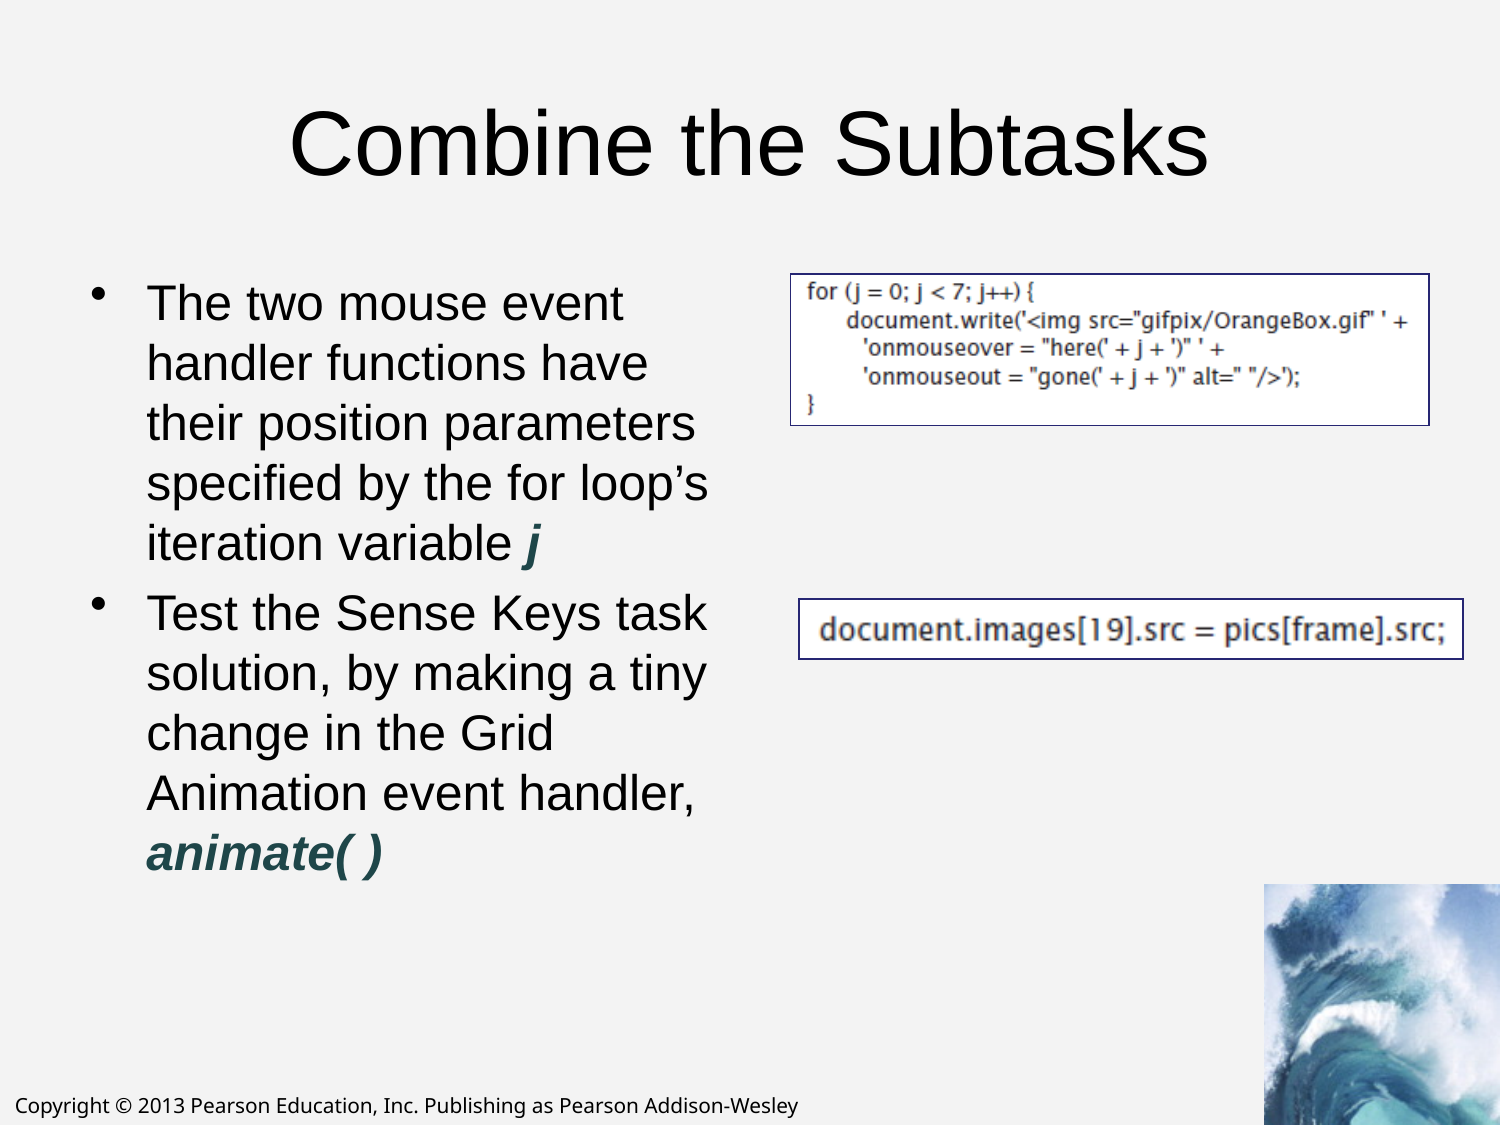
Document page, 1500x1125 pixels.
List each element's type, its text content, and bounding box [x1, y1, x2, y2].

picture [1264, 884, 1500, 1125]
picture [799, 599, 1463, 659]
list The two mouse event handler functions have their position parameters specified by the for loop’s iteration variable j Test the Sense Keys task solution, by making a tiny change in the Grid Animation event handler, animate( ) [74, 262, 738, 1006]
title Combine the Subtasks [74, 44, 1426, 233]
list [791, 274, 1429, 426]
